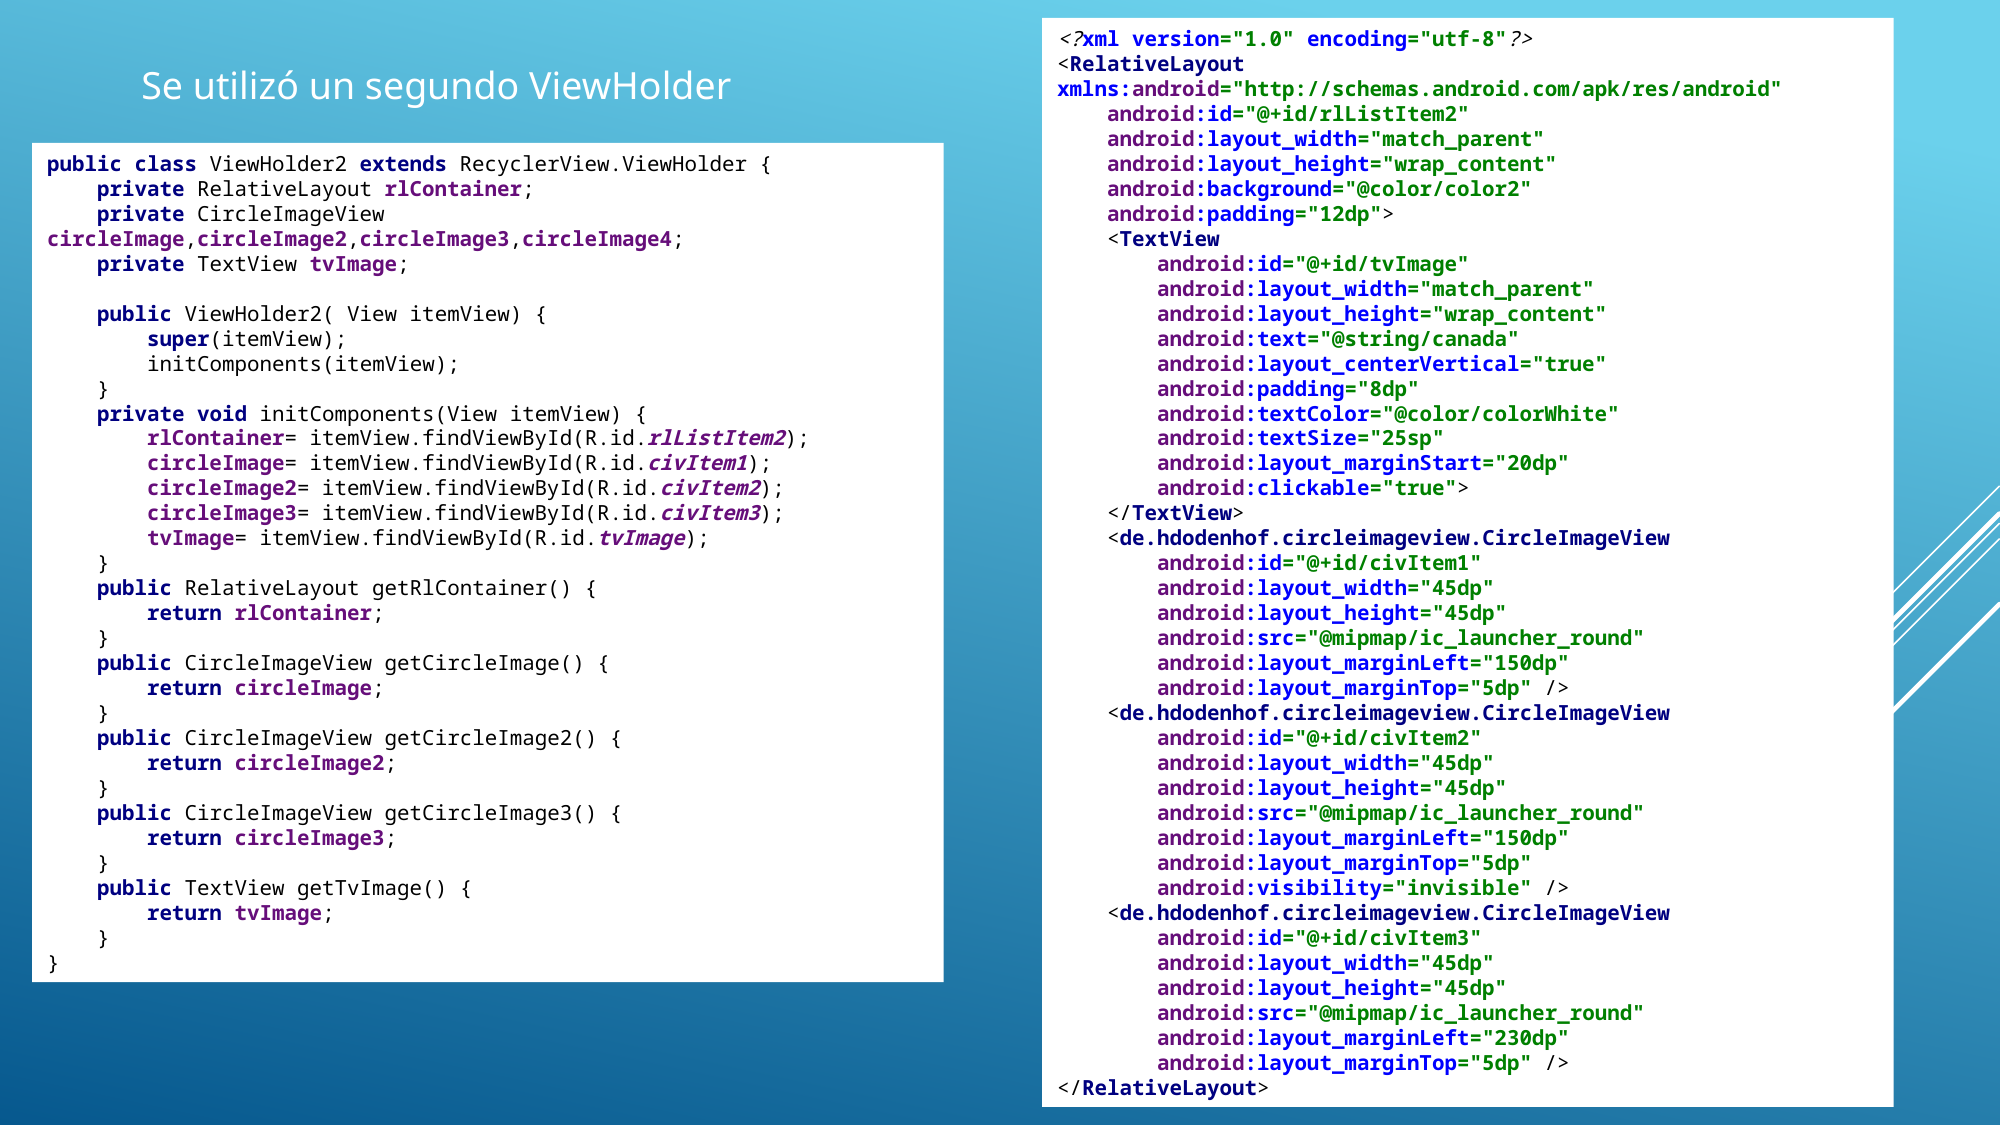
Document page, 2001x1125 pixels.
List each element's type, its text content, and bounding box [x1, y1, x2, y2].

text_box <?xml version="1.0" encoding="utf-8"?> <RelativeLayout xmlns:android="http://schemas.android.com/apk/res/android" android:id="@+id/rlListItem2" android:layout_width="match_parent" android:layout_height="wrap_content" android:background="@color/color2" android:padding="12dp"> <TextView android:id="@+id/tvImage" android:layout_width="match_parent" android:layout_height="wrap_content" android:text="@string/canada" android:layout_centerVertical="true" android:padding="8dp" android:textColor="@color/colorWhite" android:textSize="25sp" android:layout_marginStart="20dp" android:clickable="true"> </TextView> <de.hdodenhof.circleimageview.CircleImageView android:id="@+id/civItem1" android:layout_width="45dp" android:layout_height="45dp" android:src="@mipmap/ic_launcher_round" android:layout_marginLeft="150dp" android:layout_marginTop="5dp" /> <de.hdodenhof.circleimageview.CircleImageView android:id="@+id/civItem2" android:layout_width="45dp" android:layout_height="45dp" android:src="@mipmap/ic_launcher_round" android:layout_marginLeft="150dp" android:layout_marginTop="5dp" android:visibility="invisible" /> <de.hdodenhof.circleimageview.CircleImageView android:id="@+id/civItem3" android:layout_width="45dp" android:layout_height="45dp" android:src="@mipmap/ic_launcher_round" android:layout_marginLeft="230dp" android:layout_marginTop="5dp" /> </RelativeLayout> [1042, 17, 1894, 1107]
text_box public class ViewHolder2 extends RecyclerView.ViewHolder { private RelativeLayout rlContainer; private CircleImageView circleImage,circleImage2,circleImage3,circleImage4; private TextView tvImage; public ViewHolder2( View itemView) { super(itemView); initComponents(itemView); } private void initComponents(View itemView) { rlContainer= itemView.findViewById(R.id.rlListItem2); circleImage= itemView.findViewById(R.id.civItem1); circleImage2= itemView.findViewById(R.id.civItem2); circleImage3= itemView.findViewById(R.id.civItem3); tvImage= itemView.findViewById(R.id.tvImage); } public RelativeLayout getRlContainer() { return rlContainer; } public CircleImageView getCircleImage() { return circleImage; } public CircleImageView getCircleImage2() { return circleImage2; } public CircleImageView getCircleImage3() { return circleImage3; } public TextView getTvImage() { return tvImage; } } [32, 142, 944, 983]
text_box Se utilizó un segundo ViewHolder [126, 54, 781, 115]
